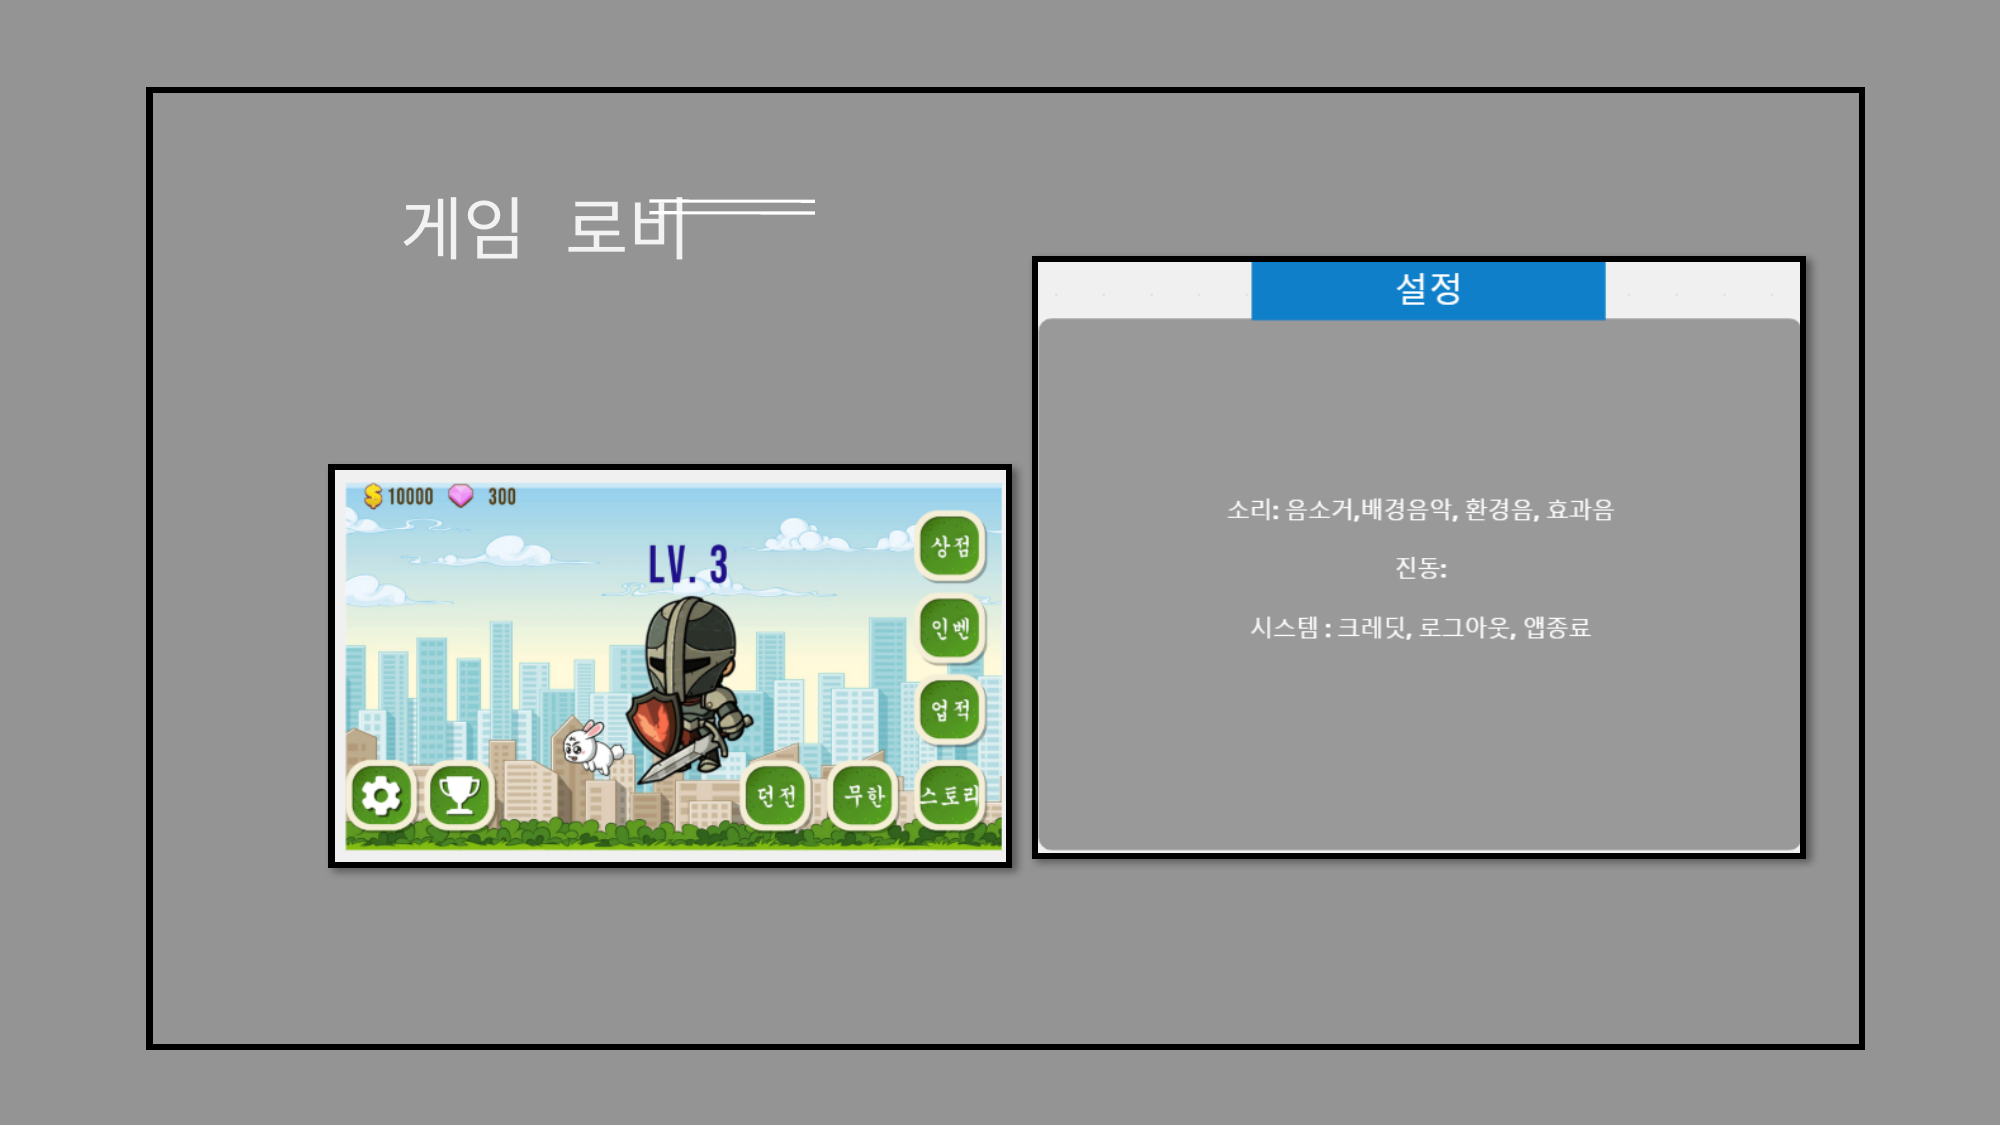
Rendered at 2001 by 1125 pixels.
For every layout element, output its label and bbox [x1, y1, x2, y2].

text_box [148, 89, 1863, 1048]
picture [334, 470, 1007, 862]
picture [1037, 261, 1800, 853]
